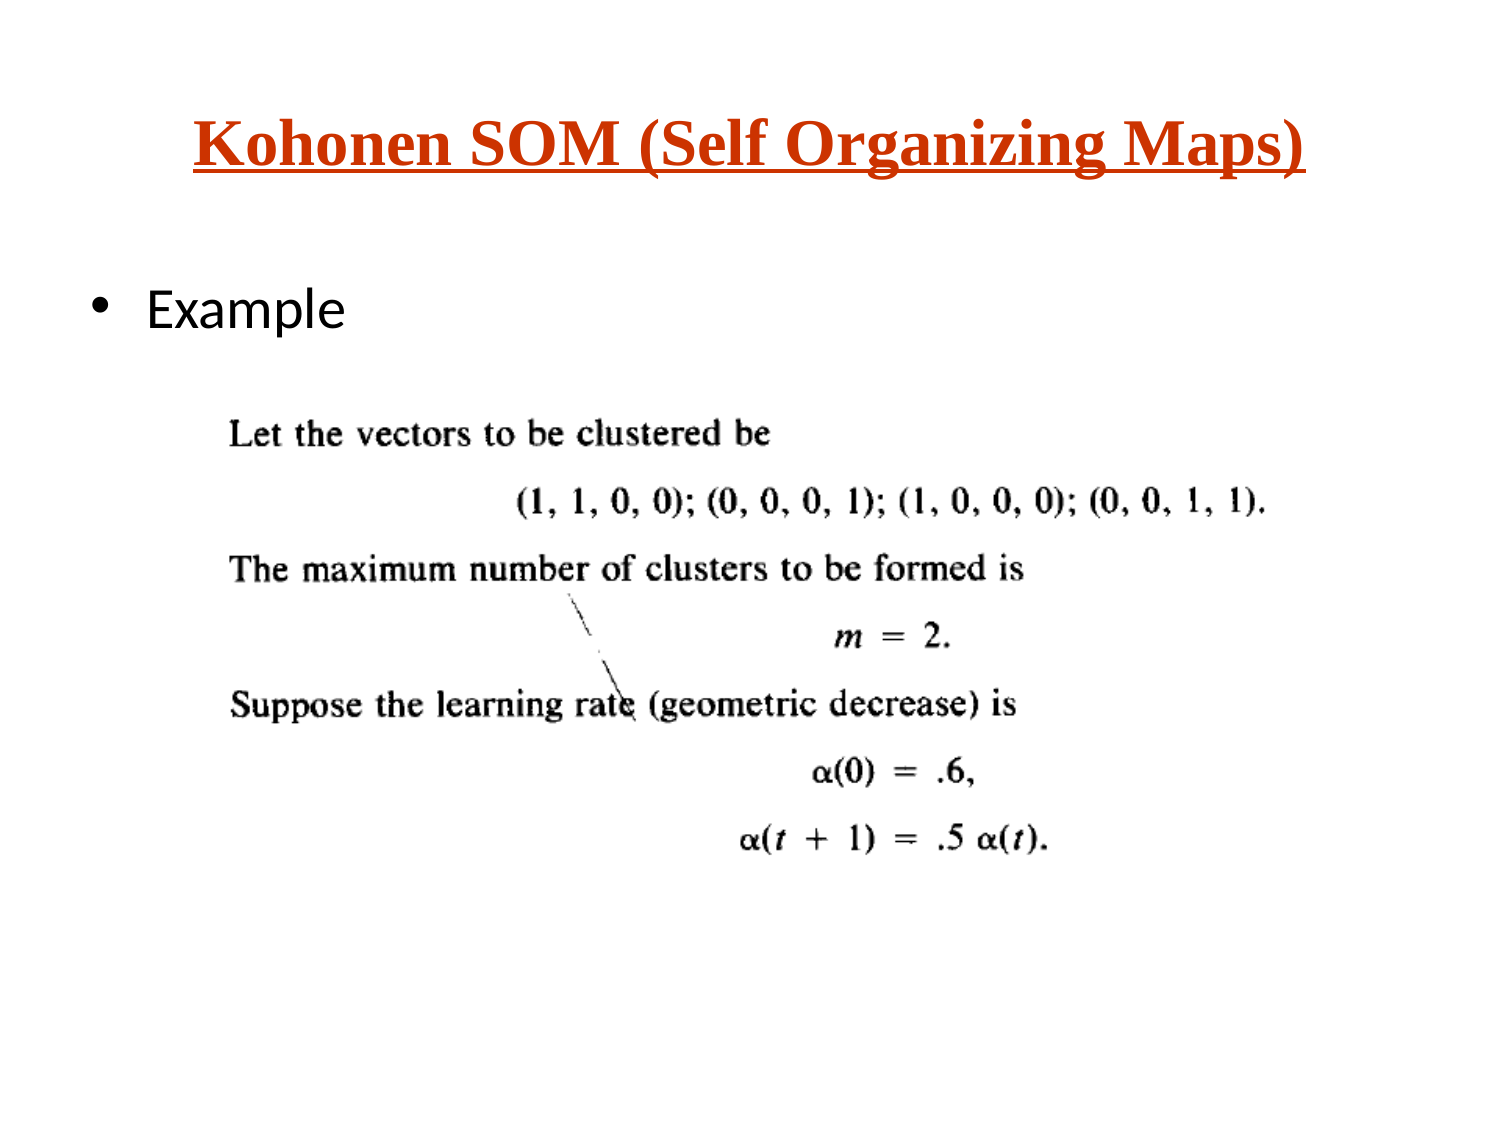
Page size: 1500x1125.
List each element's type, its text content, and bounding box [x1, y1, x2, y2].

title Kohonen SOM (Self Organizing Maps) [75, 45, 1425, 233]
list Example [75, 262, 1425, 1005]
picture [199, 412, 1294, 913]
